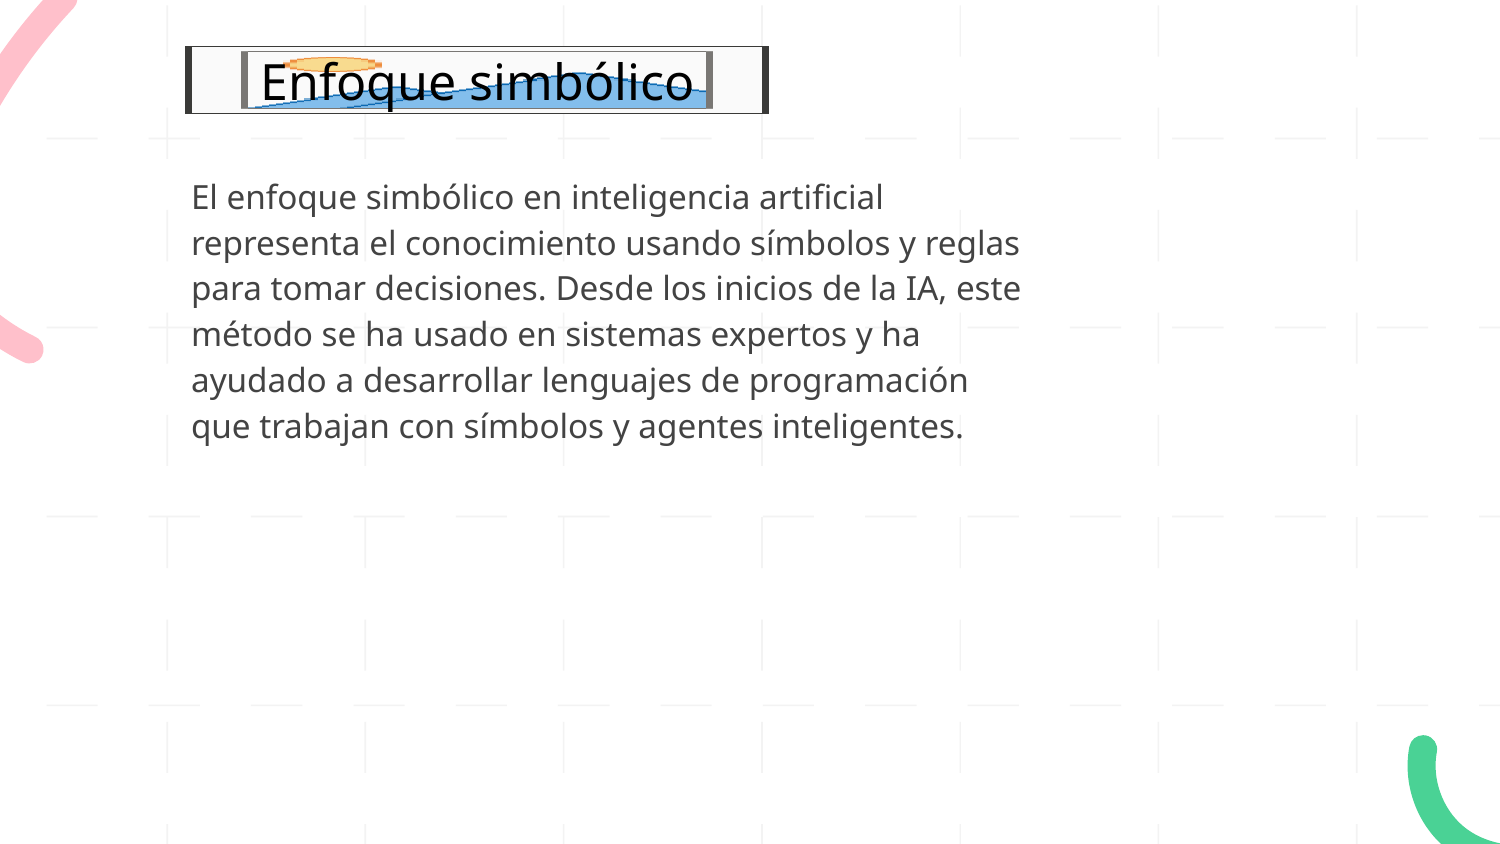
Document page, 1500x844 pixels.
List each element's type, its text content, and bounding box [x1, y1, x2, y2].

picture [164, 42, 792, 118]
list El enfoque simbólico en inteligencia artificial representa el conocimiento usando símbolos y reglas para tomar decisiones. Desde los inicios de la IA, este método se ha usado en sistemas expertos y ha ayudado a desarrollar lenguajes de programación que trabajan con símbolos y agentes inteligentes. [150, 154, 1046, 564]
